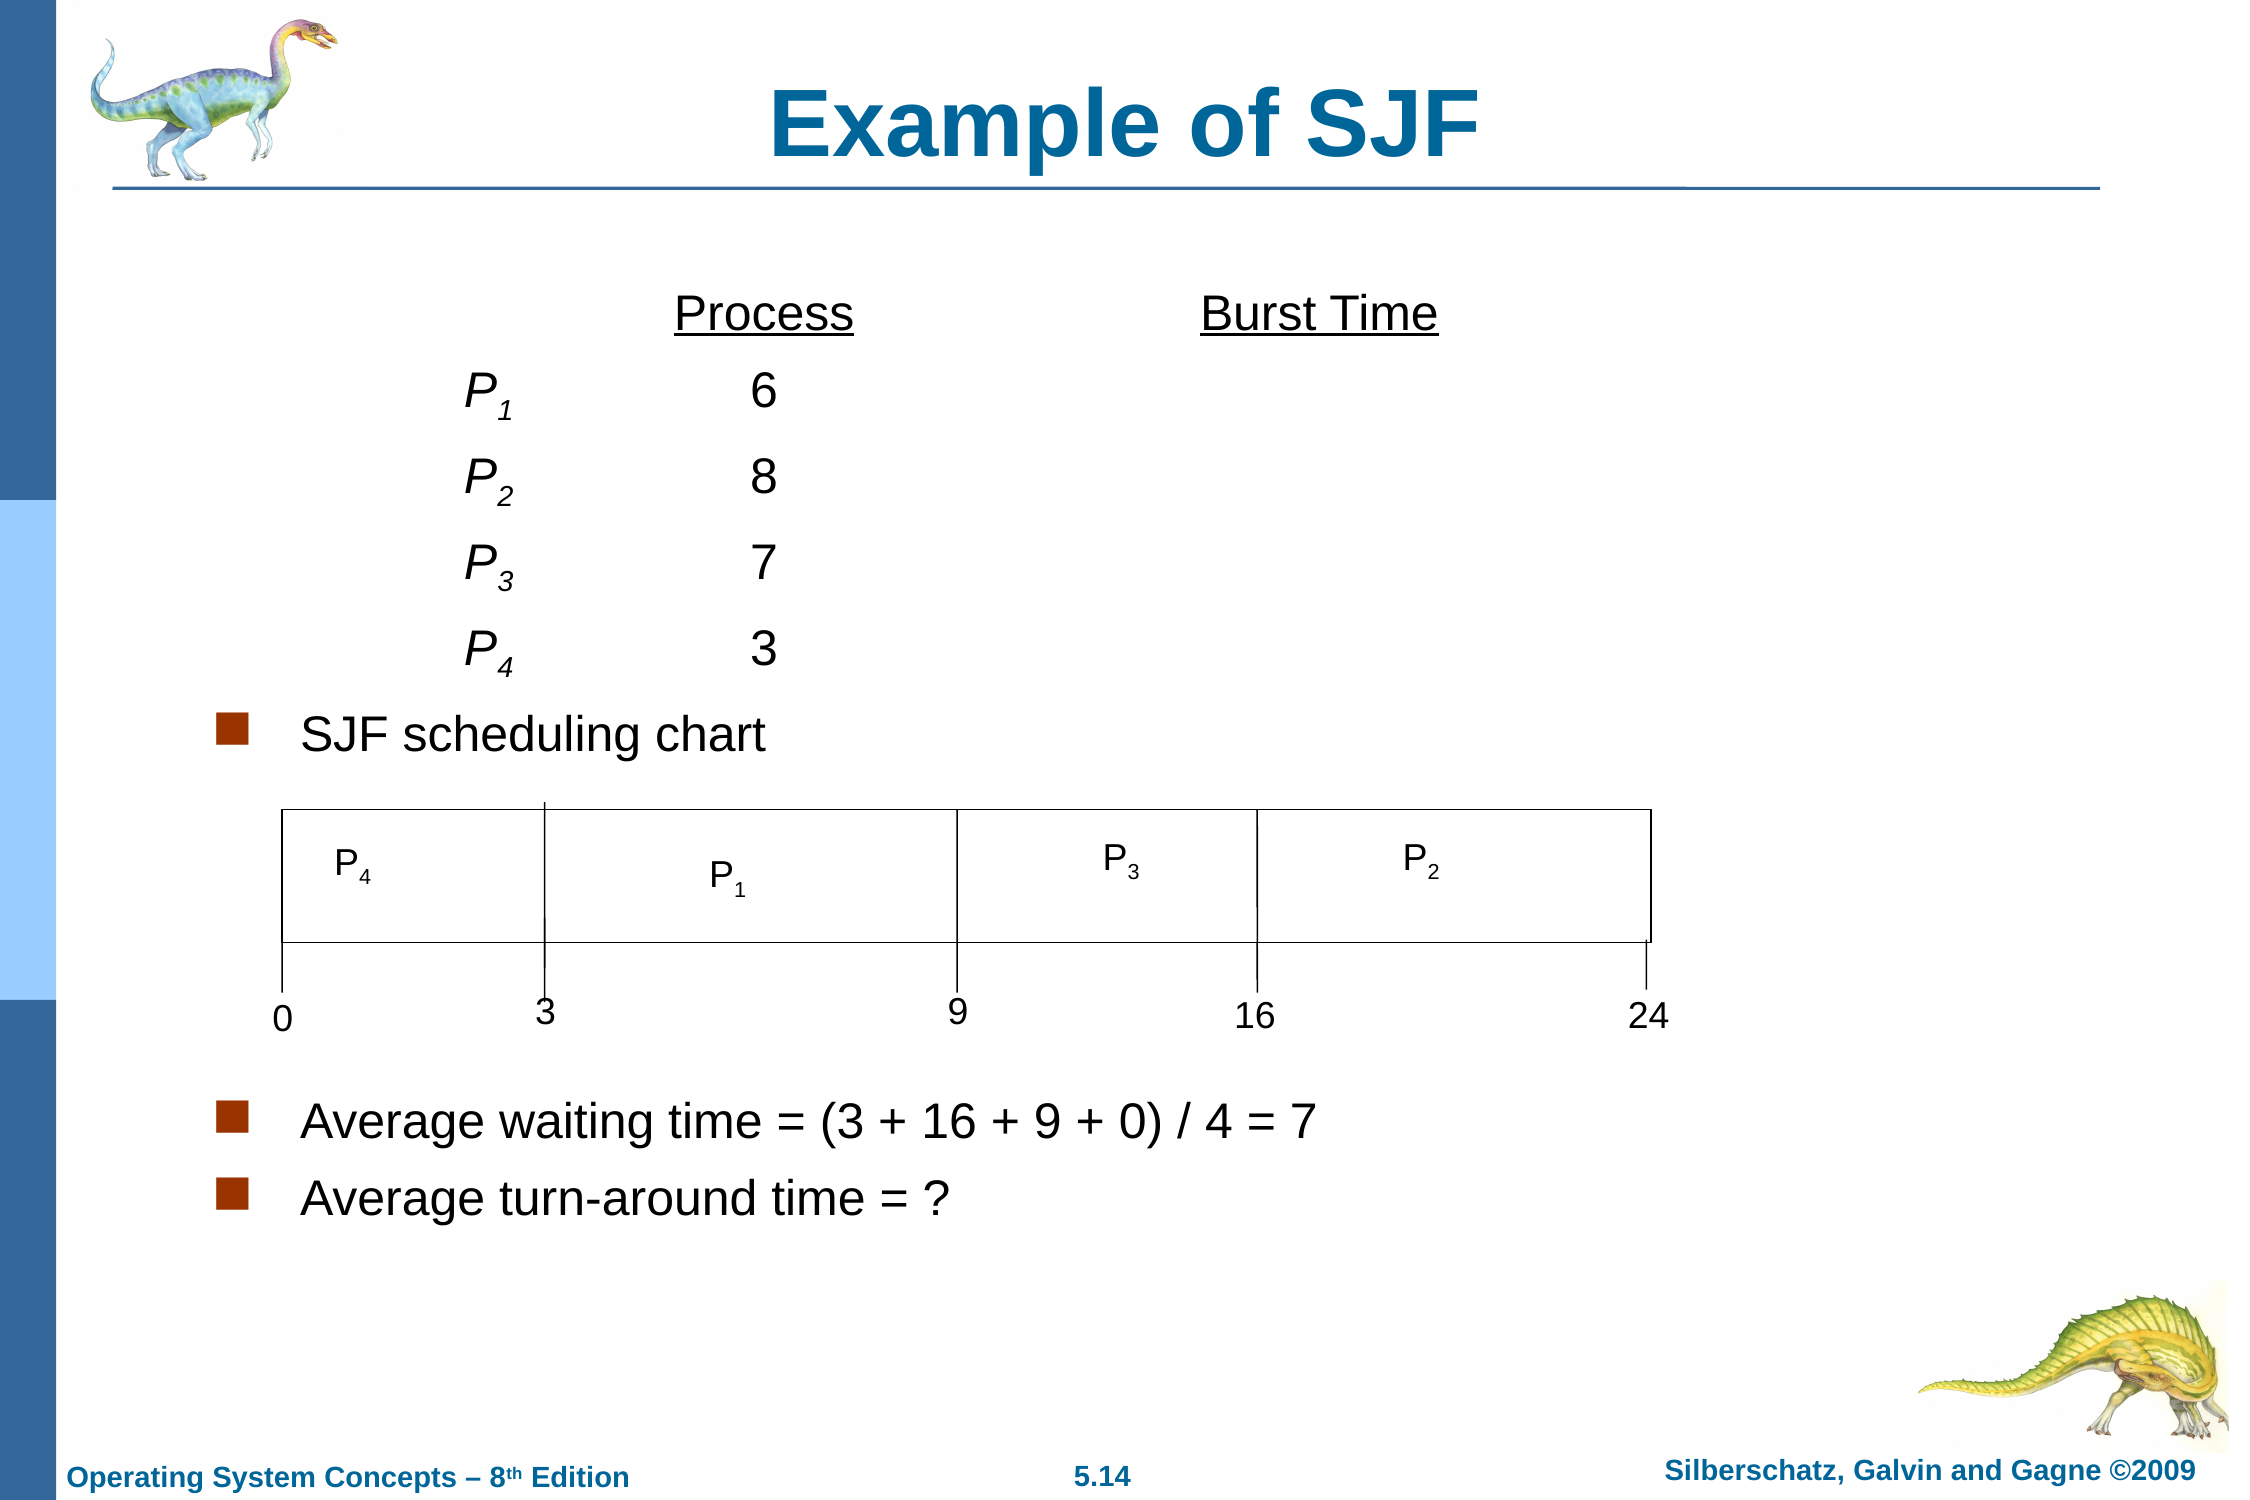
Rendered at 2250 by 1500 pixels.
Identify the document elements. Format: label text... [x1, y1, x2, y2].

list ProcessArriva l Time Burst Time P1 0.0 6 P2 2.0 8 P3 4.0 7 P4 5.0 3 SJF scheduling chart Average waiting time = (3 + 16 + 9 + 0) / 4 = 7 Average turn-around time = ? [198, 269, 2224, 1261]
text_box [256, 801, 1686, 1047]
picture [1913, 1279, 2229, 1453]
title Example of SJF [112, 60, 2138, 187]
picture [70, 0, 365, 199]
